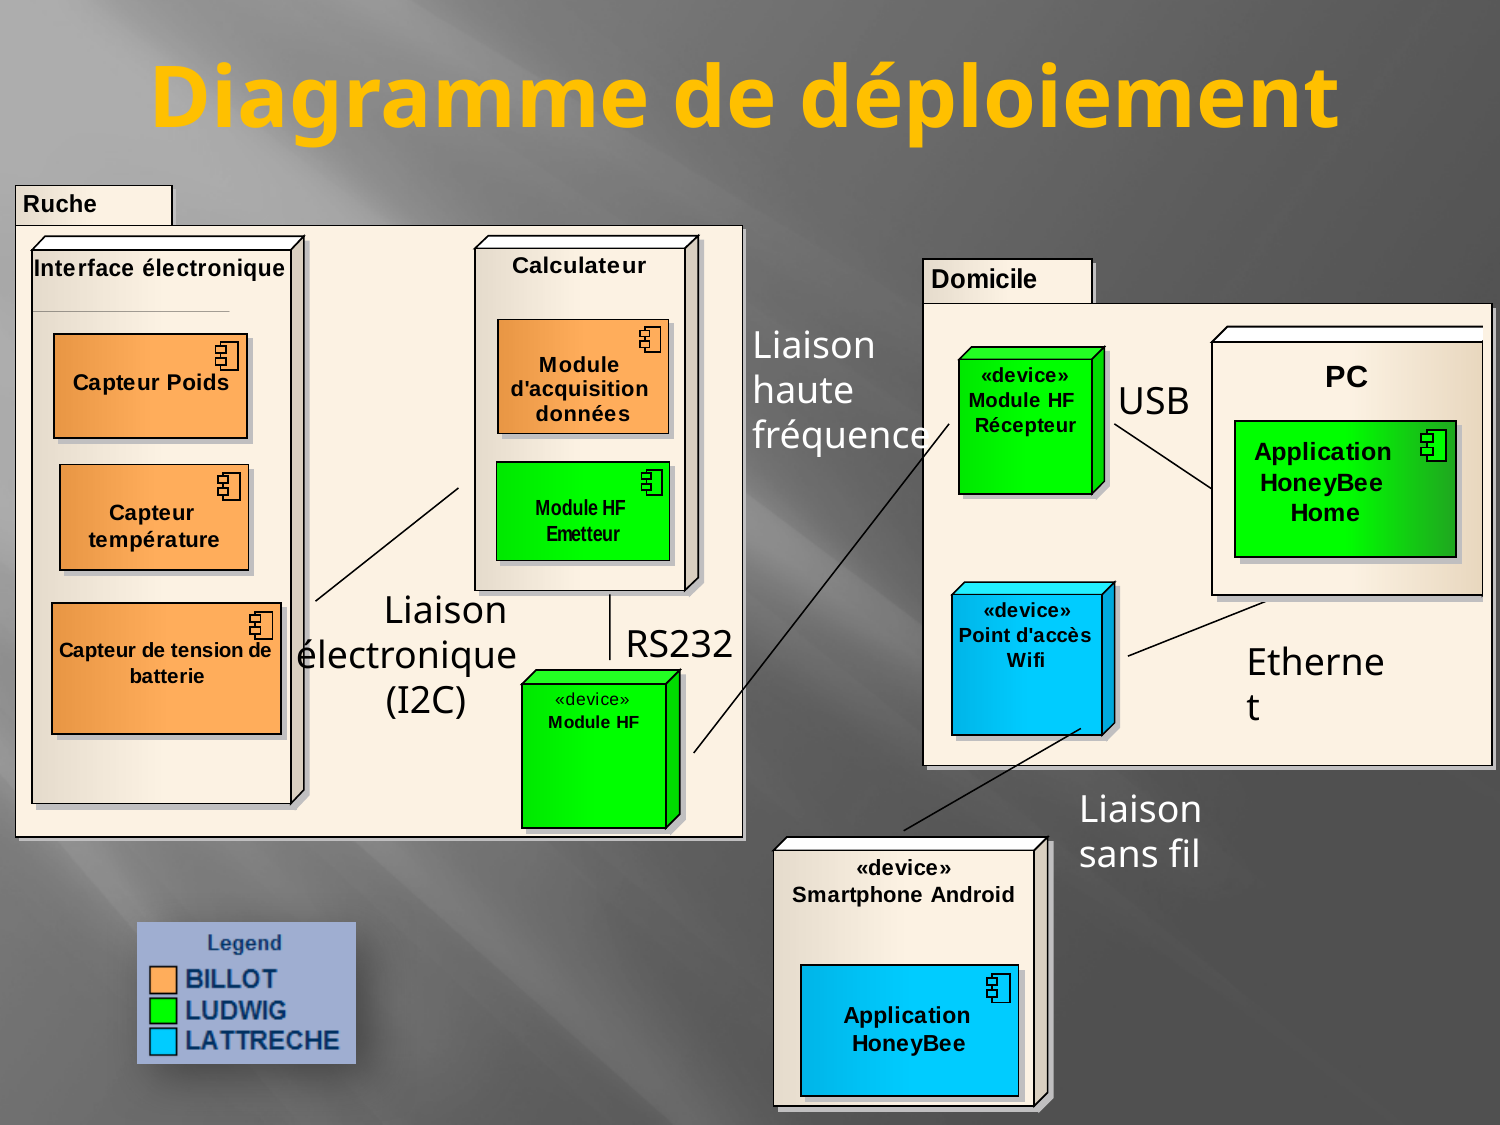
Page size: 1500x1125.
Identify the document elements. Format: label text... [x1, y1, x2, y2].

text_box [1114, 423, 1187, 507]
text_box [315, 487, 459, 602]
picture [136, 922, 357, 1064]
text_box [903, 728, 1082, 831]
text_box Liaison sans fil [1110, 818, 1289, 883]
picture [458, 221, 715, 600]
text_box Liaison haute fréquence [800, 313, 914, 423]
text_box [693, 423, 950, 754]
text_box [1127, 580, 1318, 657]
picture [507, 659, 694, 847]
picture [914, 245, 1500, 775]
title Diagramme de déploiement [70, 0, 1421, 188]
picture [19, 225, 316, 822]
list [0, 172, 758, 847]
picture [756, 821, 1065, 1117]
